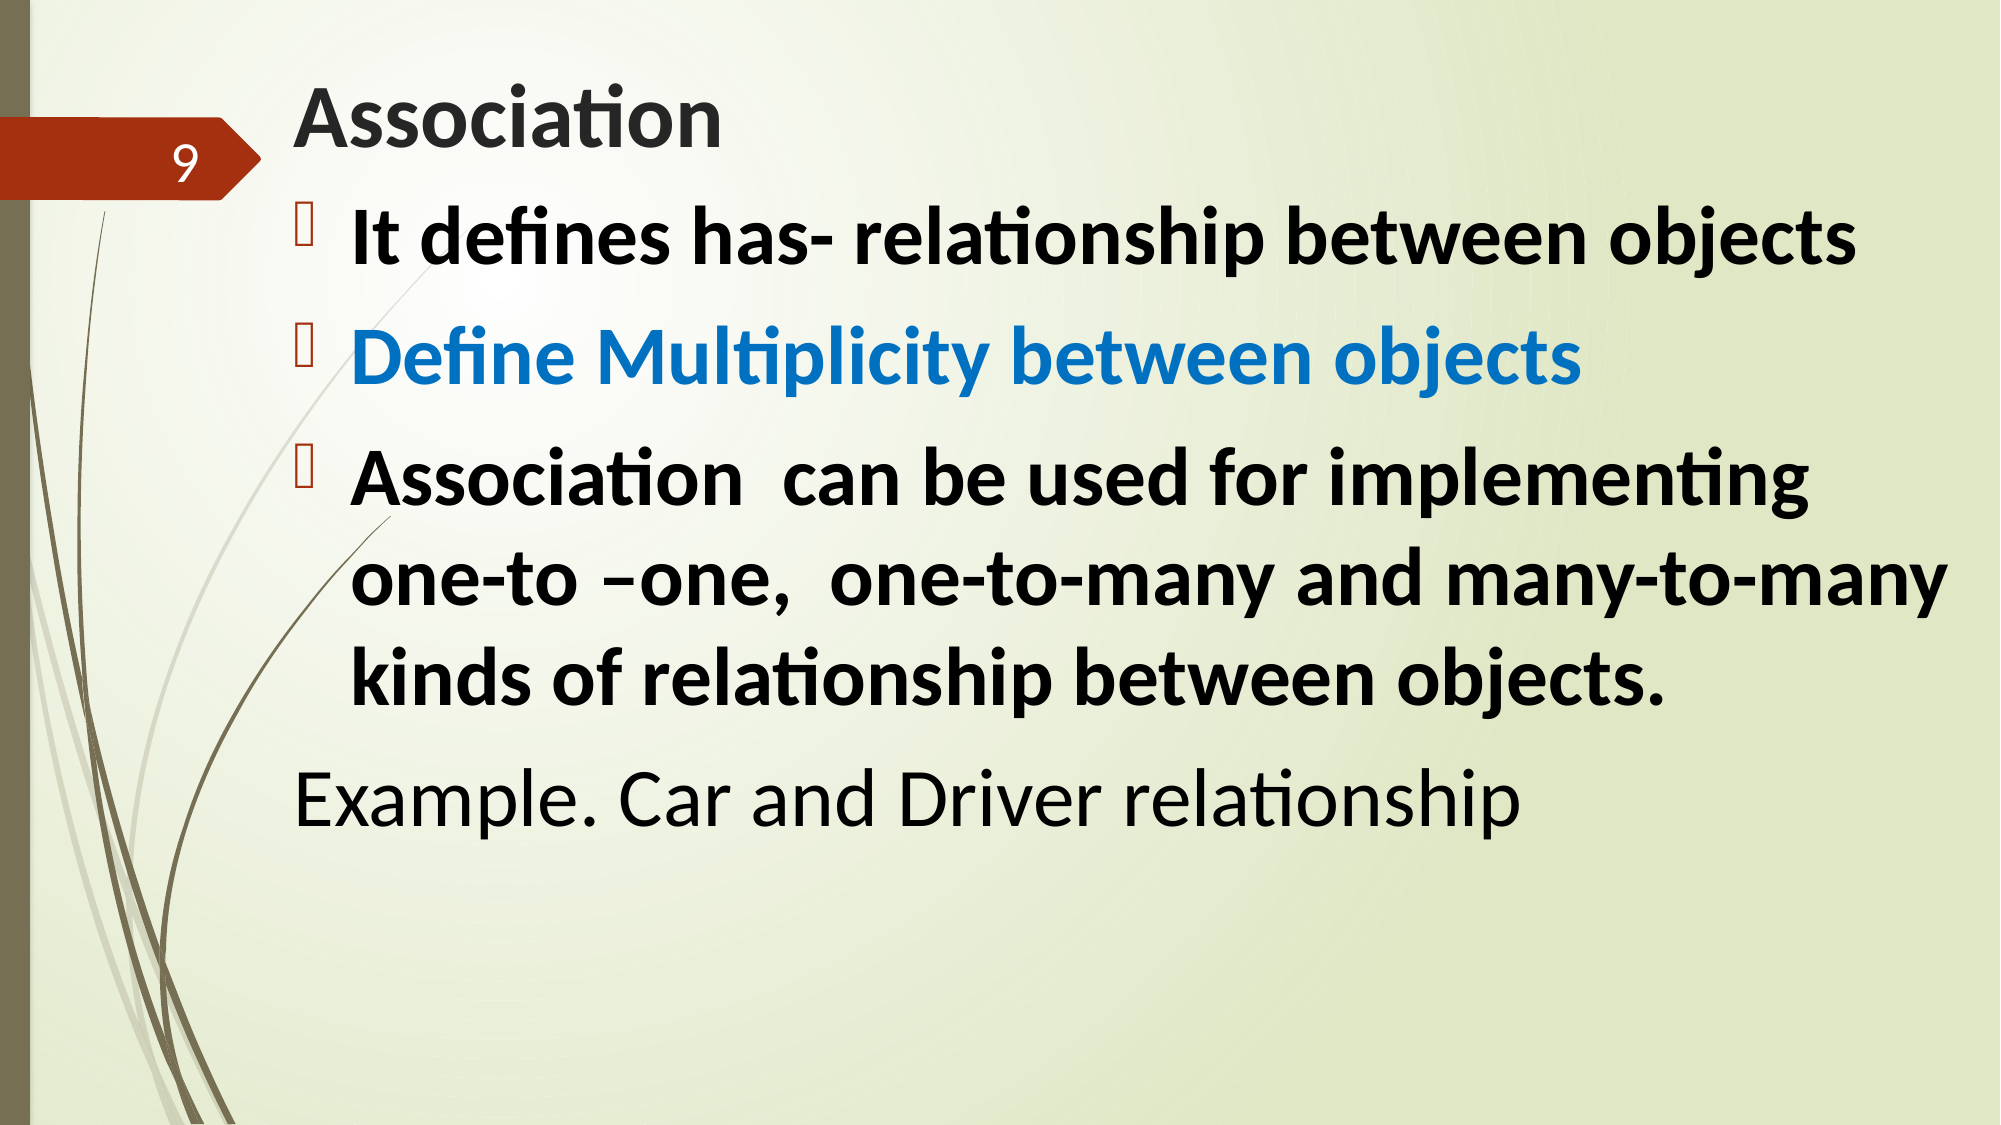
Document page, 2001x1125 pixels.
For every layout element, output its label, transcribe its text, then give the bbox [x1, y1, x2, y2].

list It defines has- relationship between objects Define Multiplicity between objects Association can be used for implementing one-to –one, one-to-many and many-to-many kinds of relationship between objects. Example. Car and Driver relationship [278, 173, 1976, 1076]
title Association [278, 49, 1487, 173]
slide_number 9 [87, 129, 216, 190]
